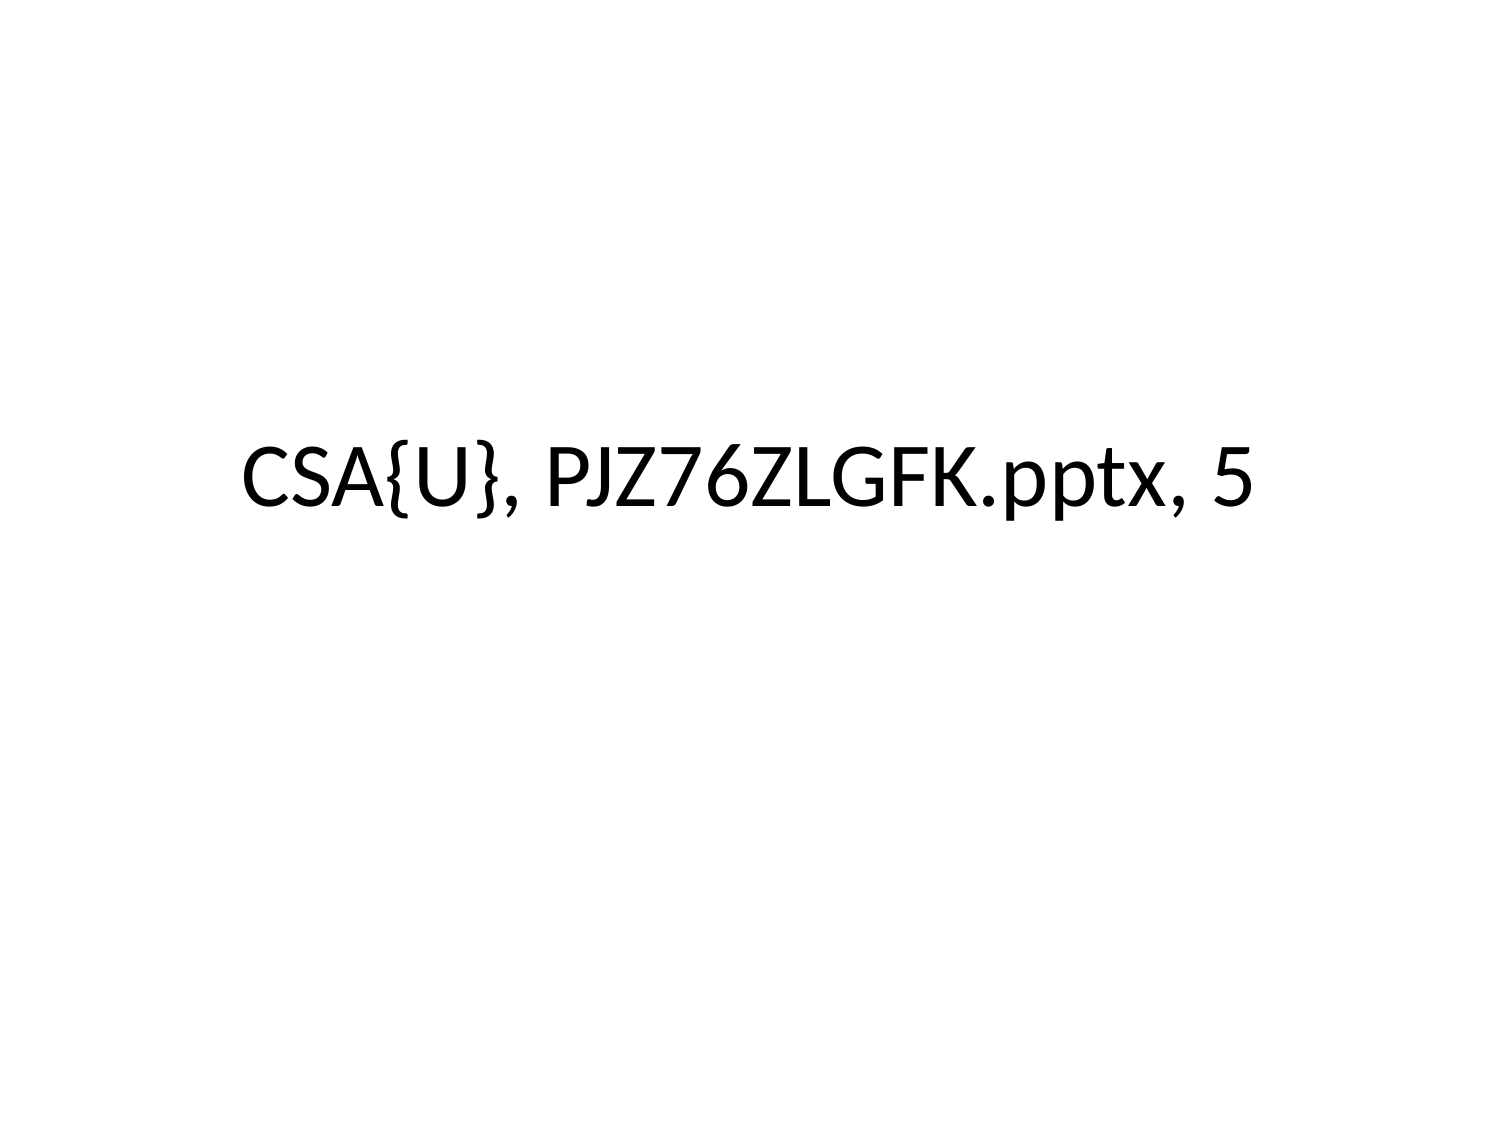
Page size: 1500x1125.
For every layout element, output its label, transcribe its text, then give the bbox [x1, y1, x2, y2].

title CSA{U}, PJZ76ZLGFK.pptx, 5 [112, 349, 1388, 591]
